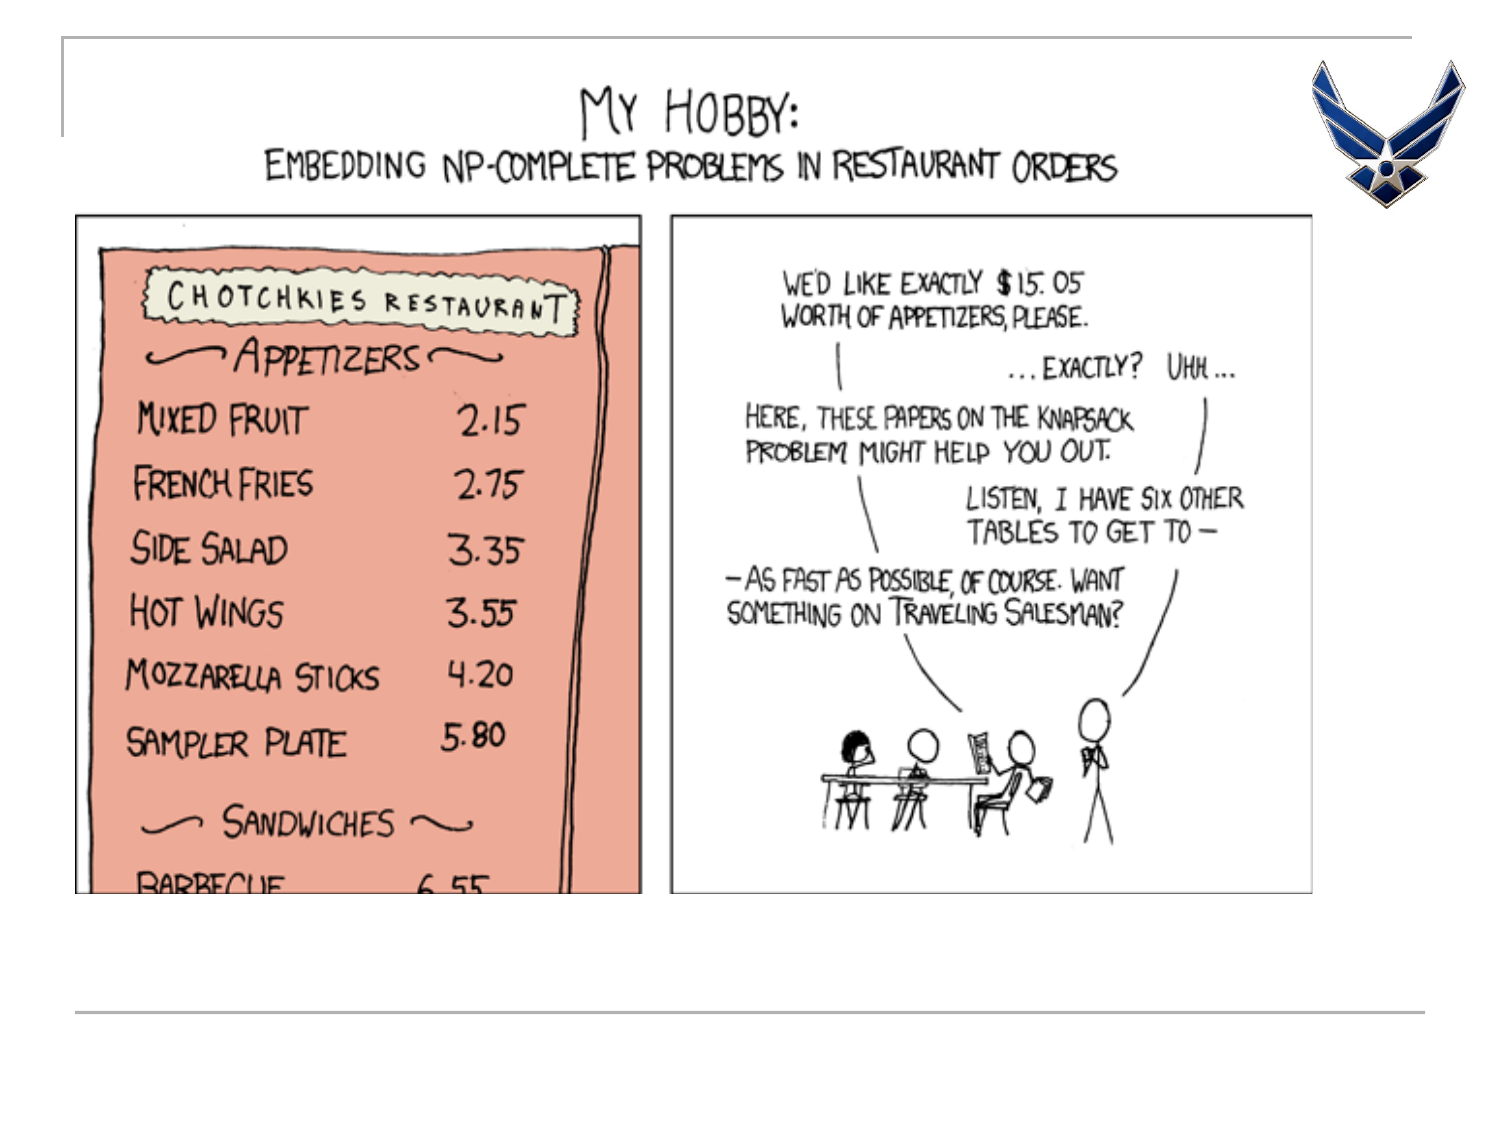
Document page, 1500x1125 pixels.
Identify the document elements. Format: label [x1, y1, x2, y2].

list [74, 62, 1313, 894]
picture [1299, 49, 1475, 217]
